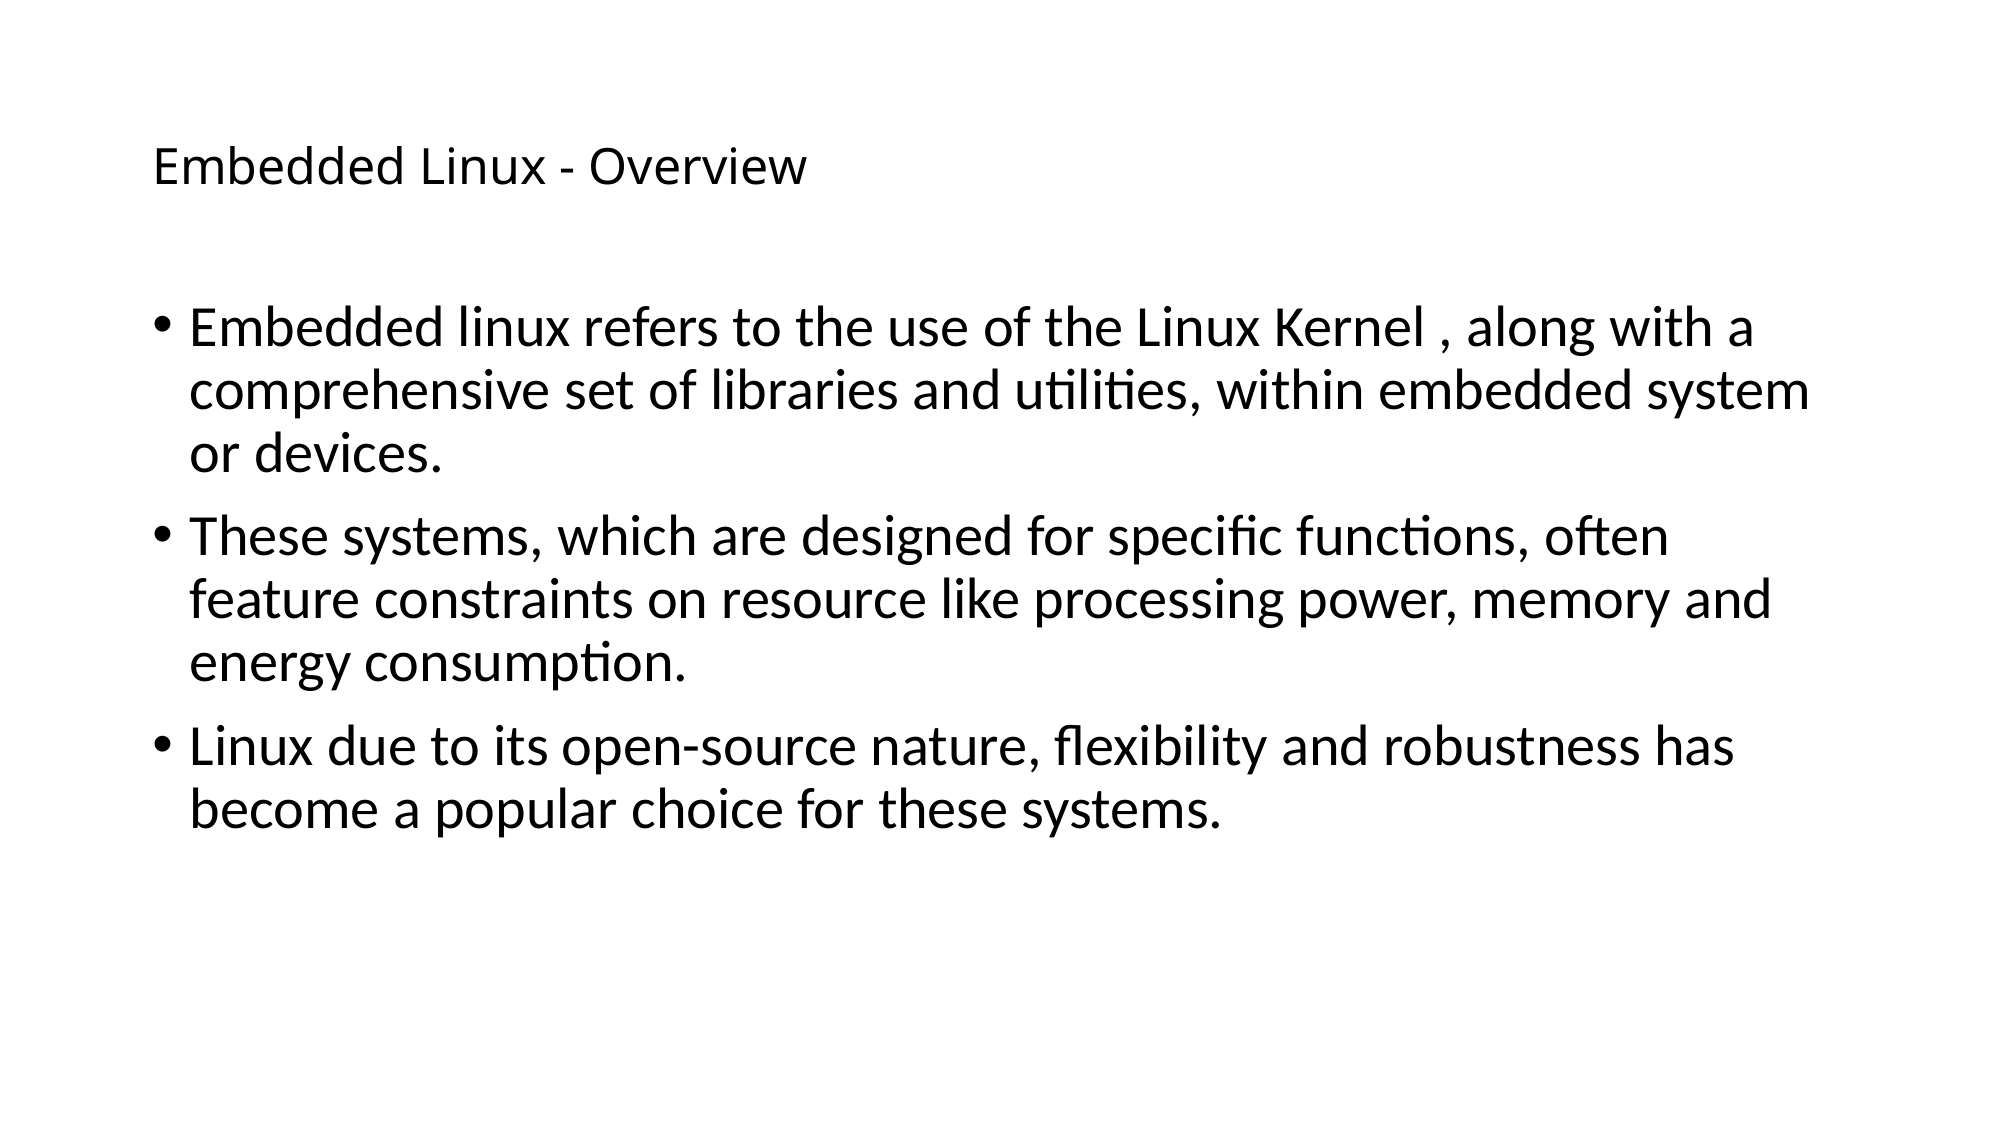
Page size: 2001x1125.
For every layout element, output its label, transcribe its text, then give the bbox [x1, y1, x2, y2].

list Embedded linux refers to the use of the Linux Kernel , along with a comprehensive set of libraries and utilities, within embedded system or devices. These systems, which are designed for specific functions, often feature constraints on resource like processing power, memory and energy consumption. Linux due to its open-source nature, flexibility and robustness has become a popular choice for these systems. [137, 288, 1863, 1025]
title Embedded Linux - Overview [137, 59, 1863, 278]
